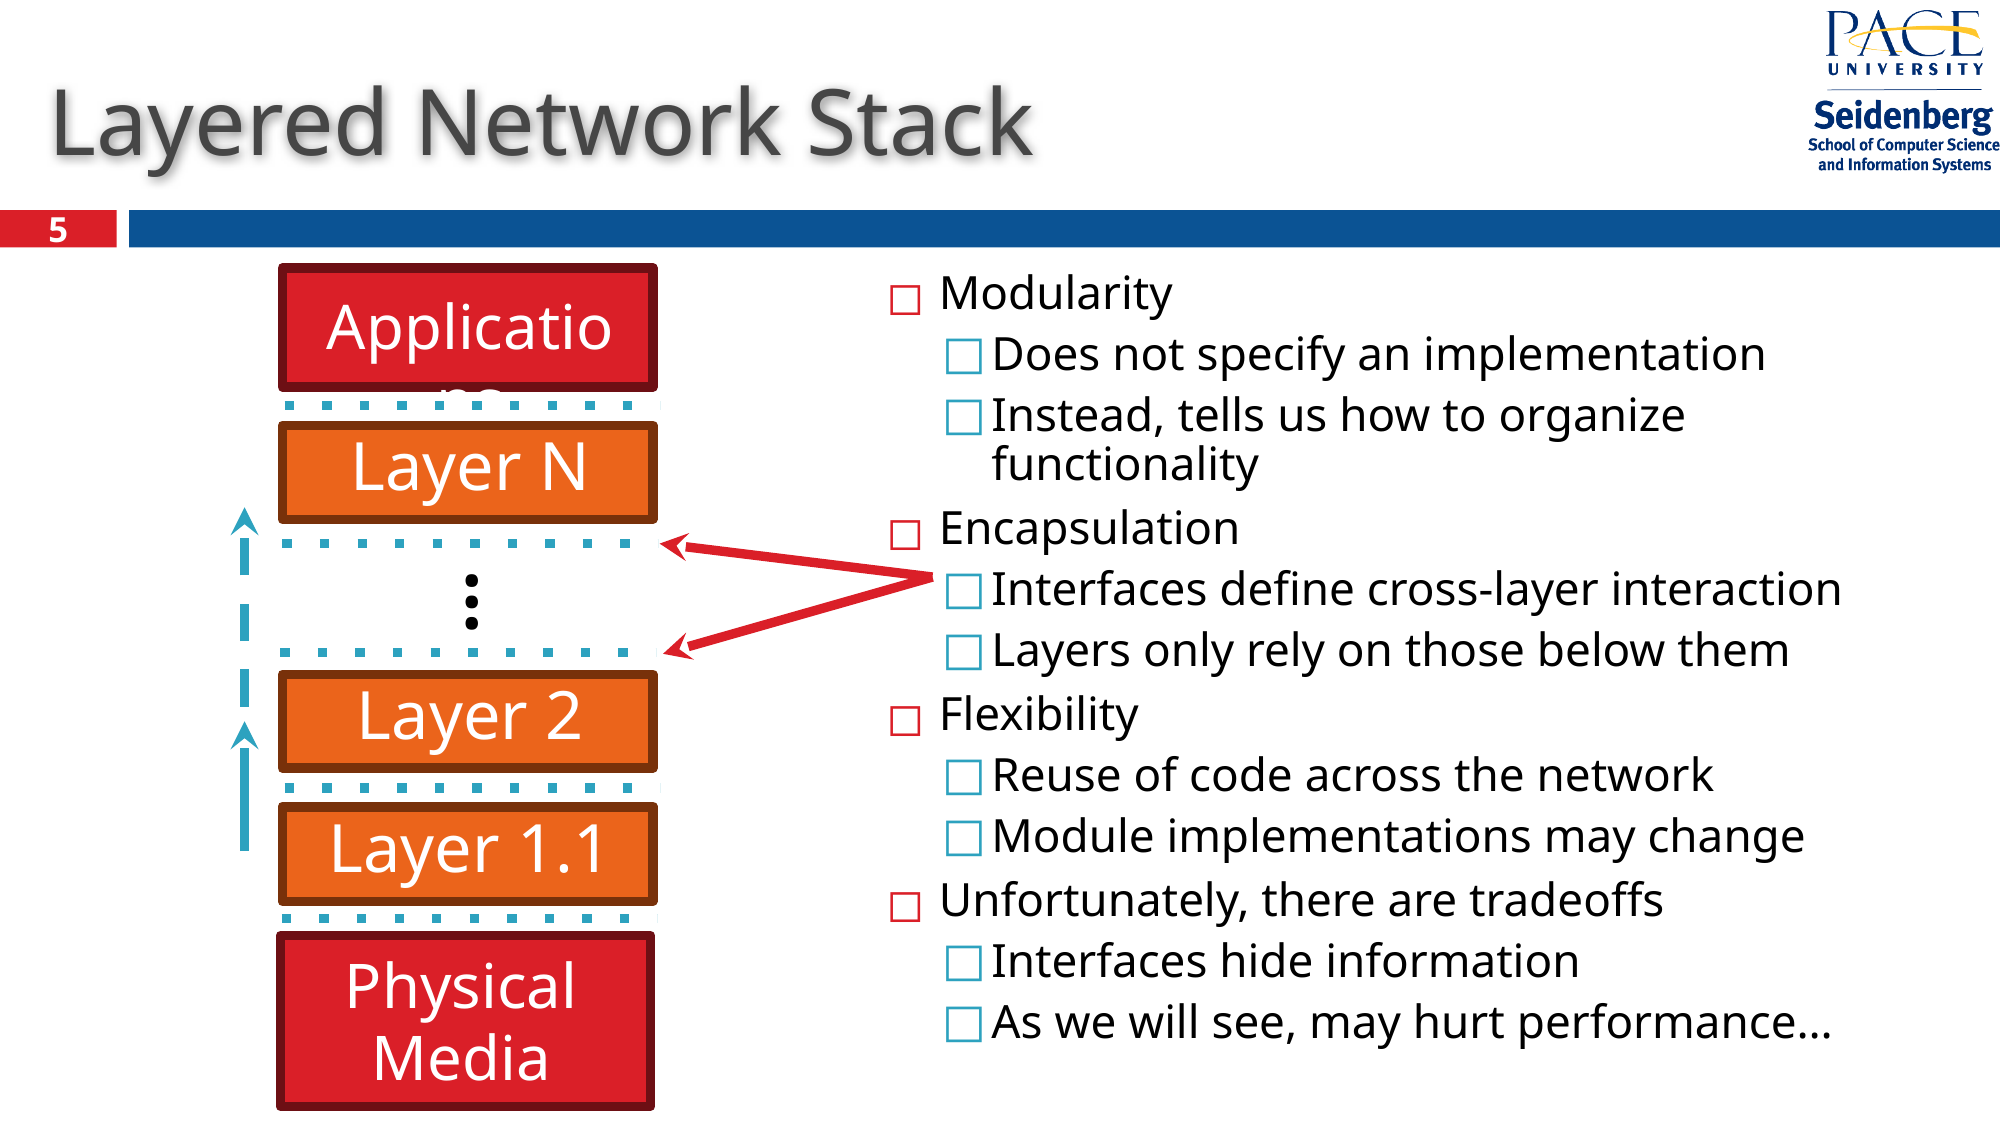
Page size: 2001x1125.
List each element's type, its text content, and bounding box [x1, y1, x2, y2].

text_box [277, 267, 654, 388]
slide_number ‹#› [0, 206, 117, 257]
list Modularity Does not specify an implementation Instead, tells us how to organize functionality Encapsulation Interfaces define cross-layer interaction Layers only rely on those below them Flexibility Reuse of code across the network Module implementations may change Unfortunately, there are tradeoffs Interfaces hide information As we will see, may hurt performance… [871, 262, 1977, 1125]
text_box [659, 543, 933, 578]
title Layered Network Stack [33, 37, 1967, 200]
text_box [279, 935, 651, 1107]
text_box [277, 425, 654, 520]
picture [1808, 10, 2000, 174]
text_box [277, 807, 654, 902]
text_box … [394, 552, 501, 650]
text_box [277, 673, 654, 769]
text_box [662, 576, 933, 655]
